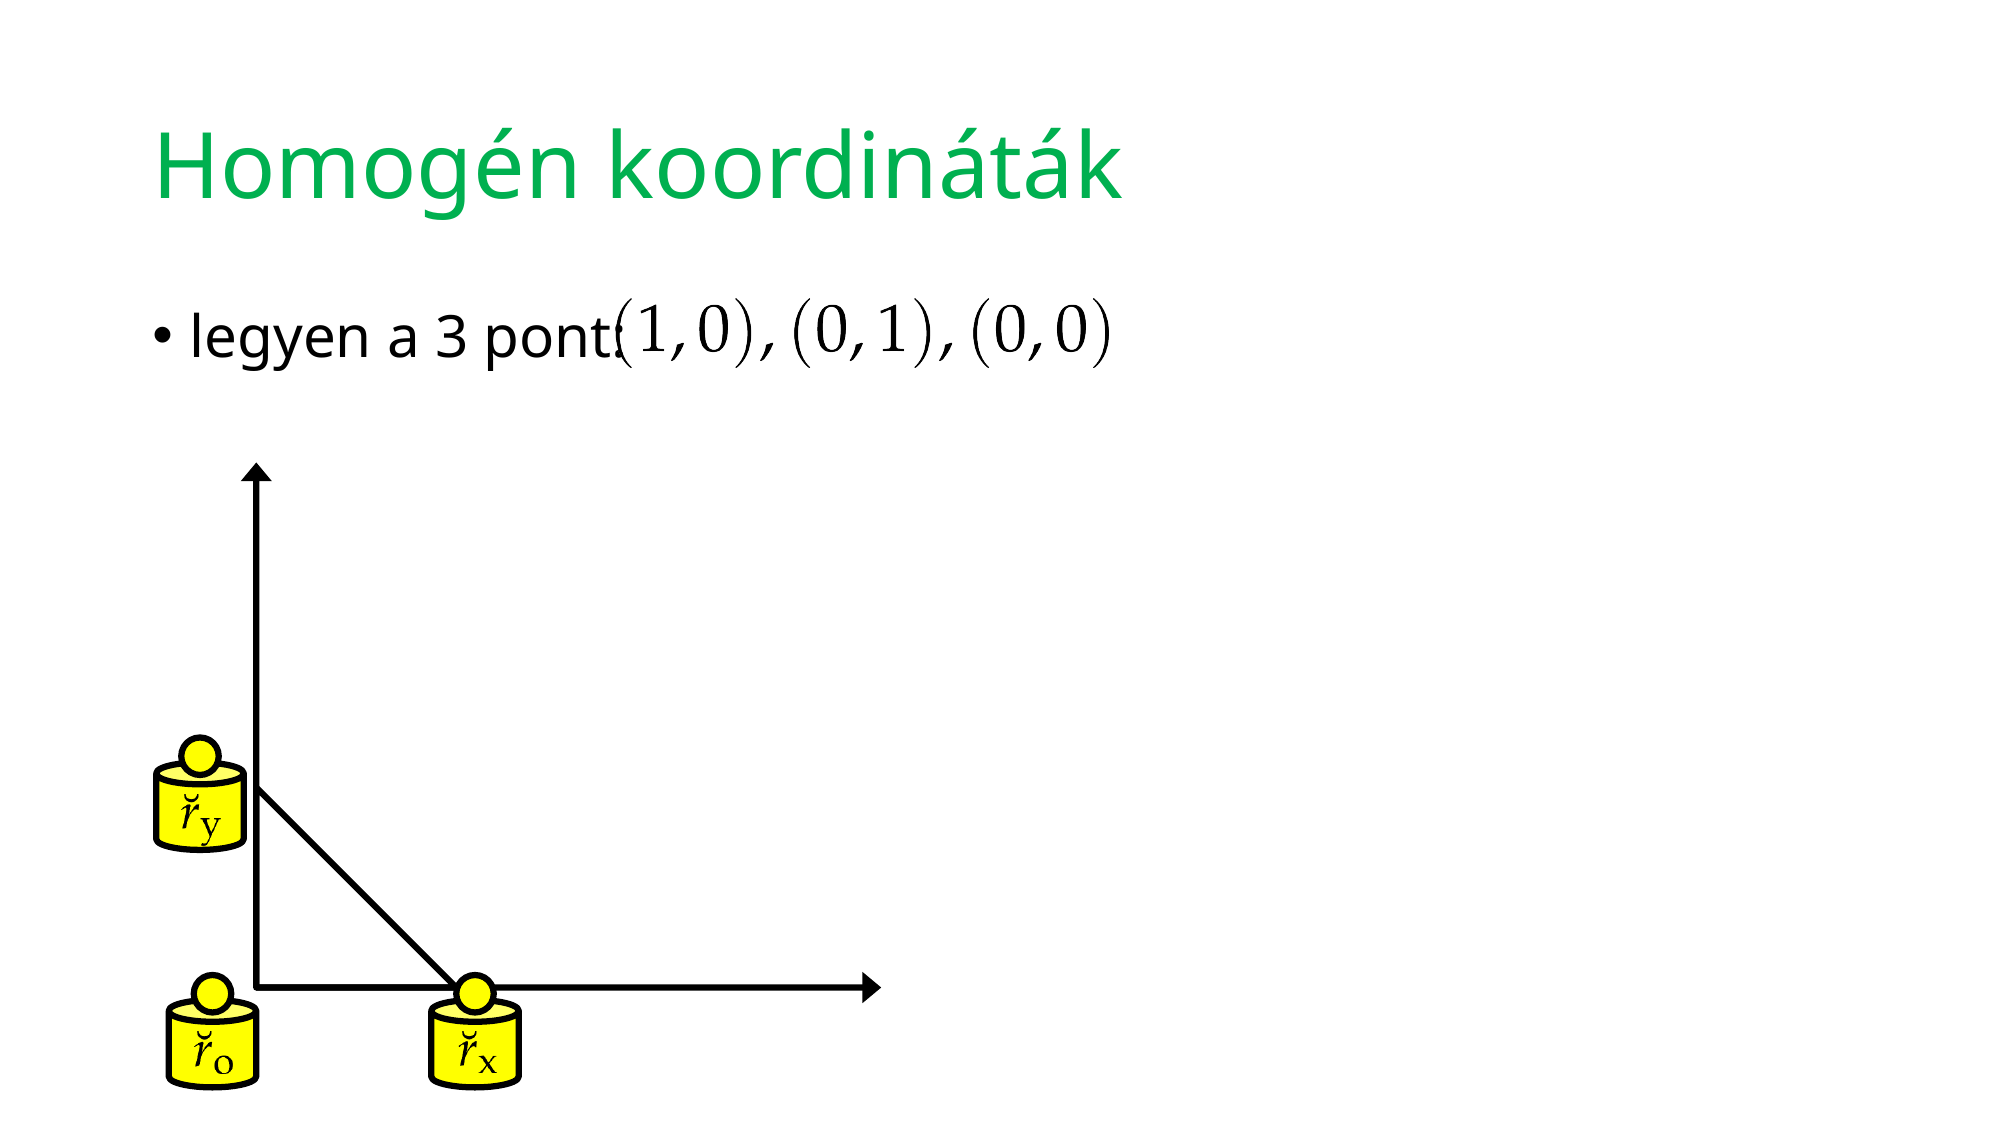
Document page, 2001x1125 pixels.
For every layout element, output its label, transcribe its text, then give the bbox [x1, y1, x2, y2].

title Homogén koordináták [137, 59, 1863, 278]
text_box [168, 974, 257, 1088]
picture [180, 794, 221, 846]
text_box [519, 977, 882, 998]
picture [458, 1031, 497, 1073]
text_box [156, 737, 244, 850]
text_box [431, 974, 519, 1088]
picture [193, 1031, 233, 1074]
text_box [256, 787, 443, 988]
list legyen a 3 pont: [137, 299, 1863, 1014]
picture [615, 298, 1110, 368]
text_box [245, 462, 267, 787]
